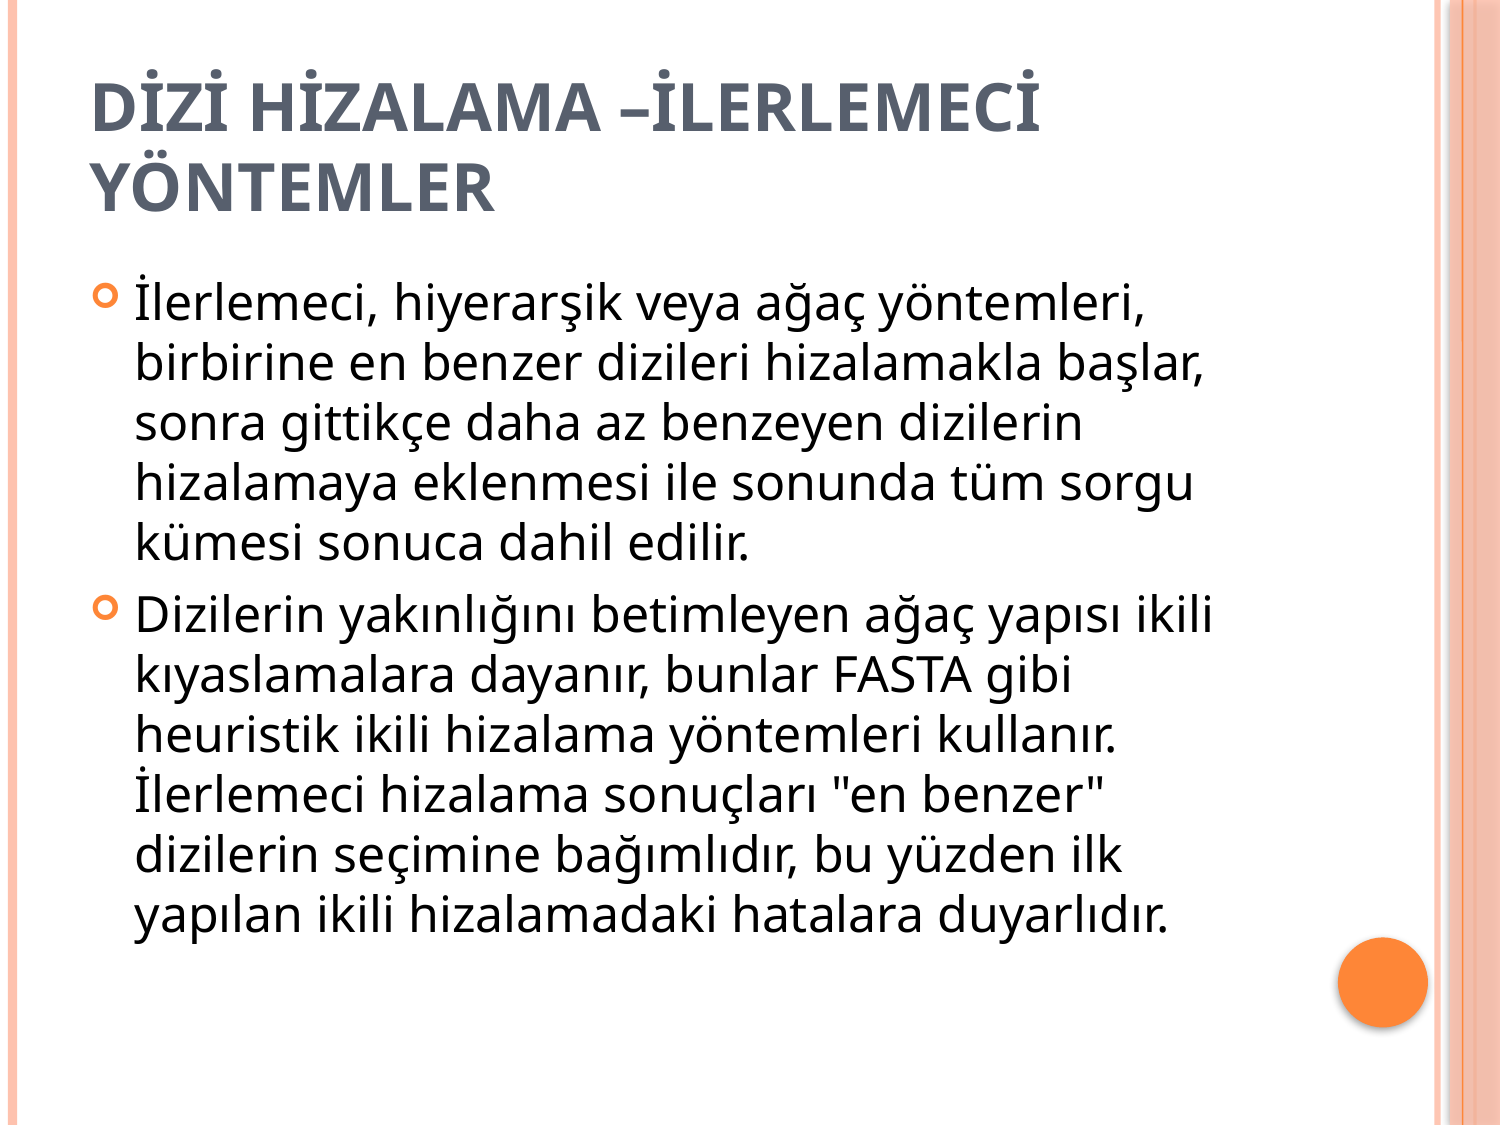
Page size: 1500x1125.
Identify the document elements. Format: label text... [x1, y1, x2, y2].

list İlerlemeci, hiyerarşik veya ağaç yöntemleri, birbirine en benzer dizileri hizalamakla başlar, sonra gittikçe daha az benzeyen dizilerin hizalamaya eklenmesi ile sonunda tüm sorgu kümesi sonuca dahil edilir. Dizilerin yakınlığını betimleyen ağaç yapısı ikili kıyaslamalara dayanır, bunlar FASTA gibi heuristik ikili hizalama yöntemleri kullanır. İlerlemeci hizalama sonuçları "en benzer" dizilerin seçimine bağımlıdır, bu yüzden ilk yapılan ikili hizalamadaki hatalara duyarlıdır. [75, 262, 1300, 1062]
title DİZİ HİZALAMA –İLERLEMECİ YÖNTEMLER [75, 45, 1300, 233]
